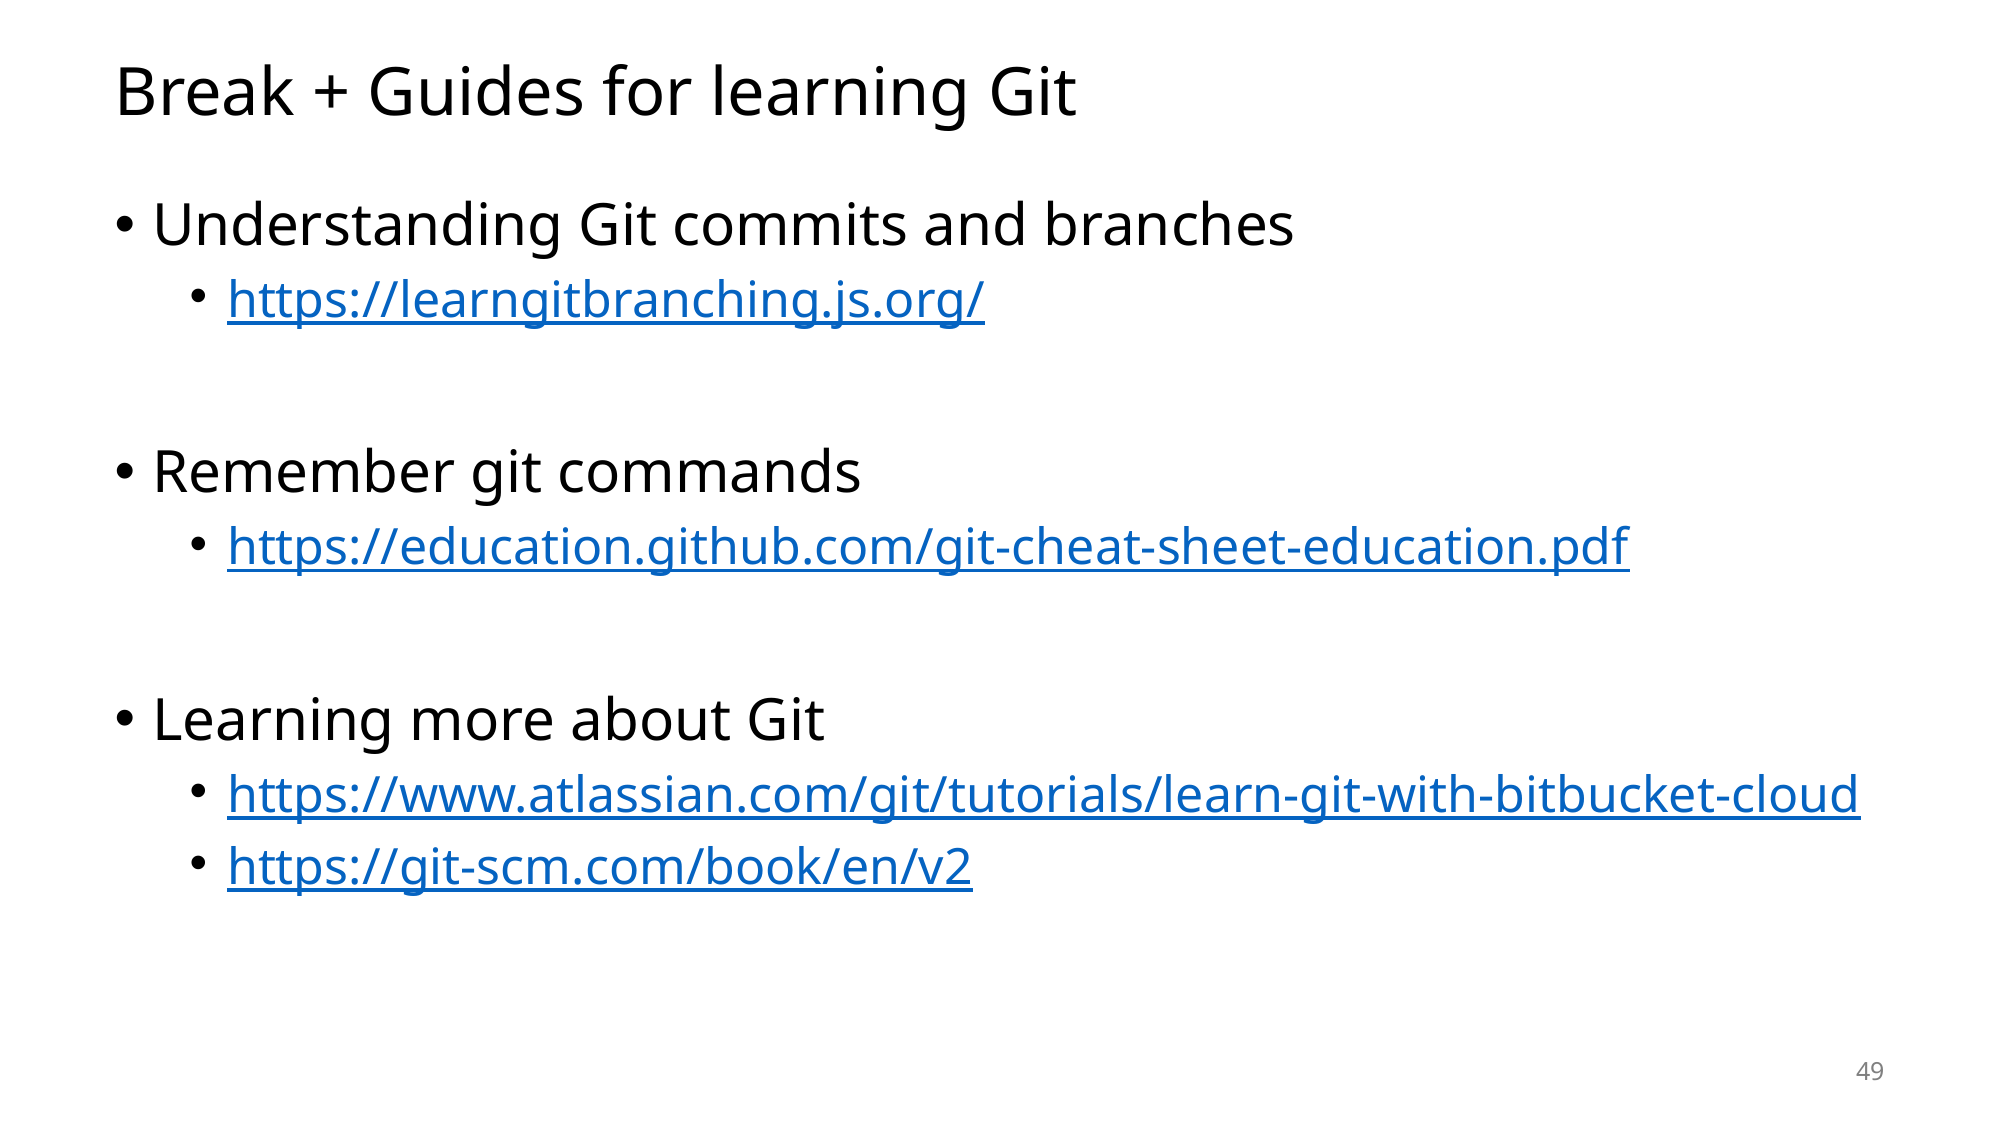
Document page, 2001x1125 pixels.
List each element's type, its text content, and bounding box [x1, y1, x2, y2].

slide_number 49 [1749, 1042, 1900, 1103]
list Understanding Git commits and branches https://learngitbranching.js.org/ Remember git commands https://education.github.com/git-cheat-sheet-education.pdf Learning more about Git https://www.atlassian.com/git/tutorials/learn-git-with-bitbucket-cloud https://git-scm.com/book/en/v2 [99, 187, 1900, 1013]
title Break + Guides for learning Git [99, 37, 1900, 150]
